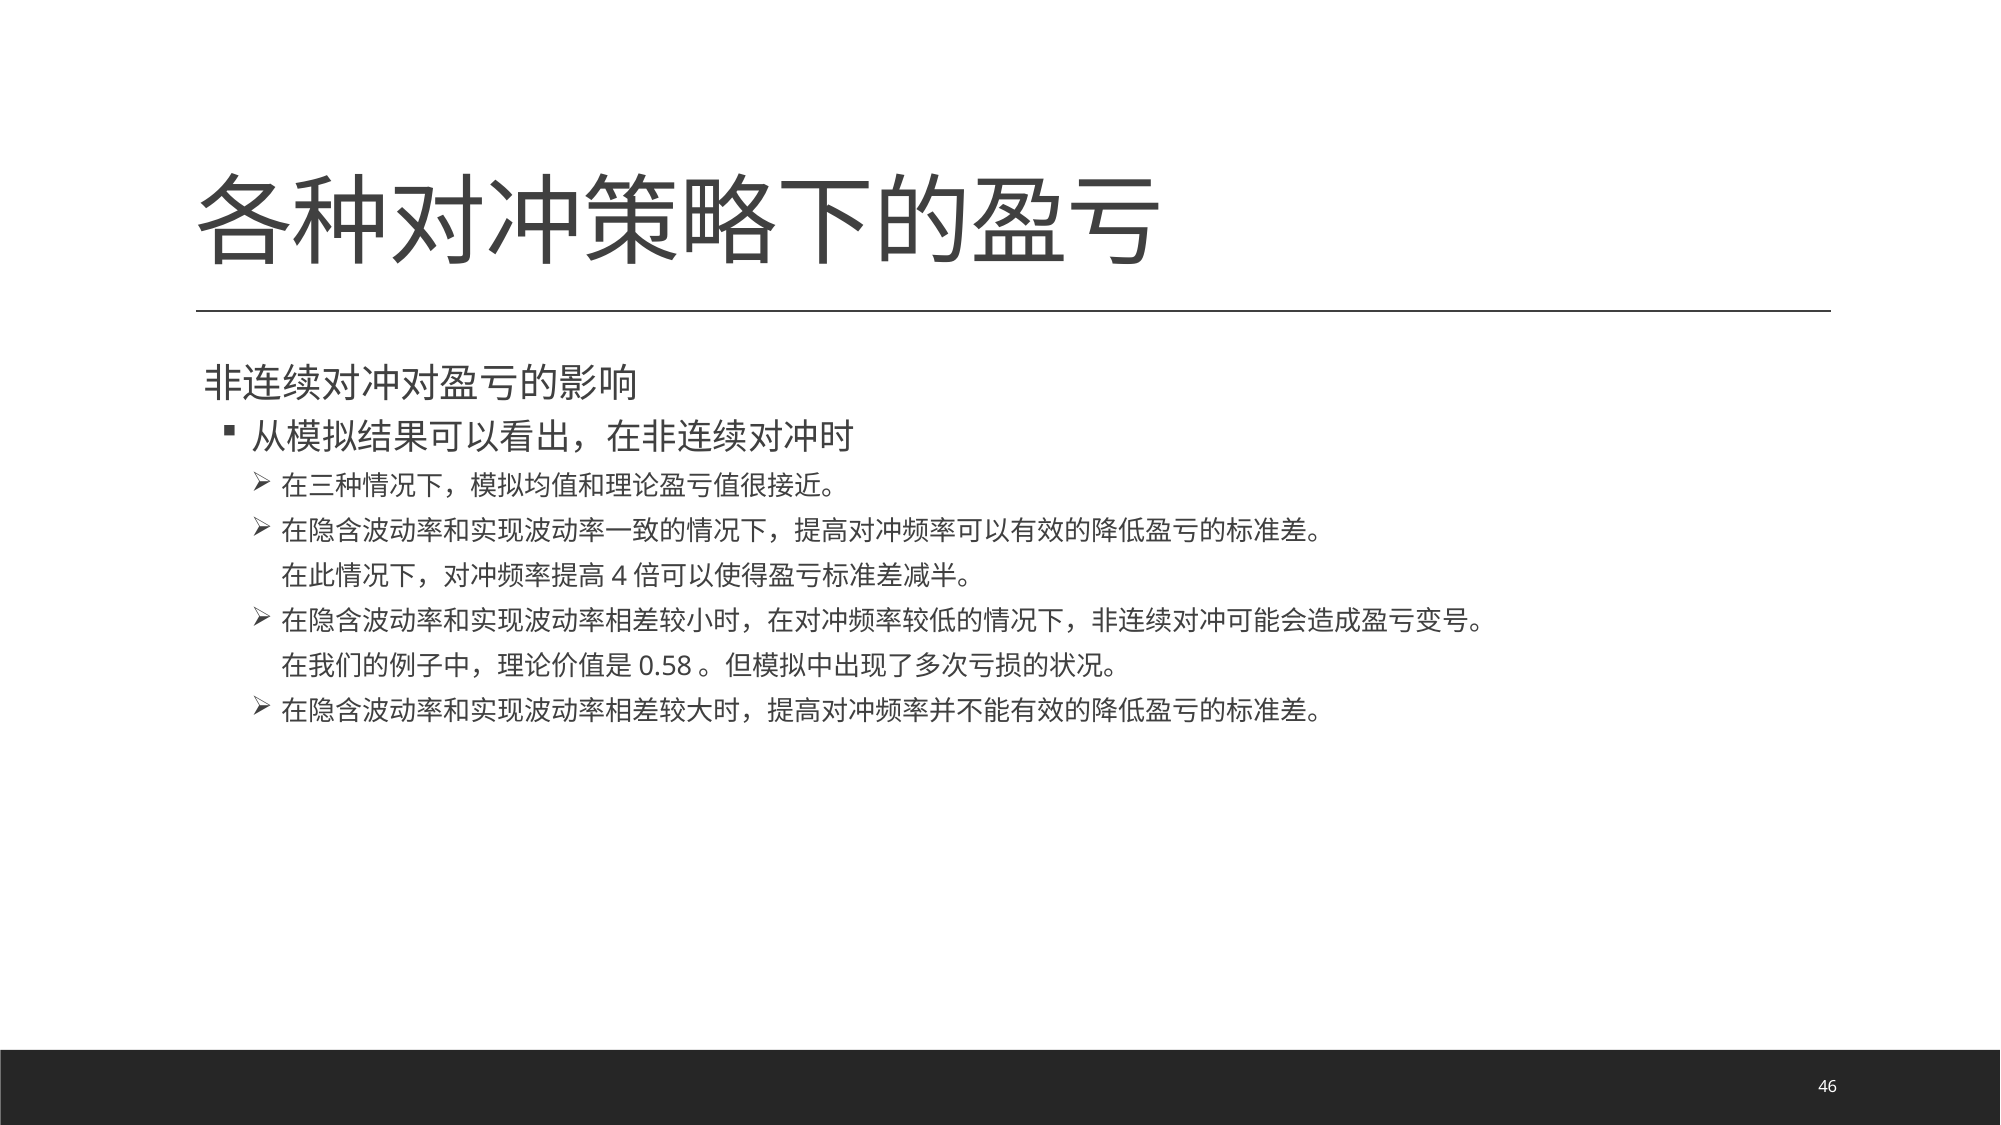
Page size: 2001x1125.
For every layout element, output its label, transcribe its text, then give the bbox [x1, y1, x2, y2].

list 非连续对冲对盈亏的影响 从模拟结果可以看出，在非连续对冲时 在三种情况下，模拟均值和理论盈亏值很接近。 在隐含波动率和实现波动率一致的情况下，提高对冲频率可以有效的降低盈亏的标准差。 在此情况下，对冲频率提高4倍可以使得盈亏标准差减半。 在隐含波动率和实现波动率相差较小时，在对冲频率较低的情况下，非连续对冲可能会造成盈亏变号。 在我们的例子中，理论价值是0.58。但模拟中出现了多次亏损的状况。 在隐含波动率和实现波动率相差较大时，提高对冲频率并不能有效的降低盈亏的标准差。 [188, 345, 1822, 963]
title 各种对冲策略下的盈亏 [180, 47, 1830, 285]
slide_number 46 [1803, 1057, 1932, 1118]
